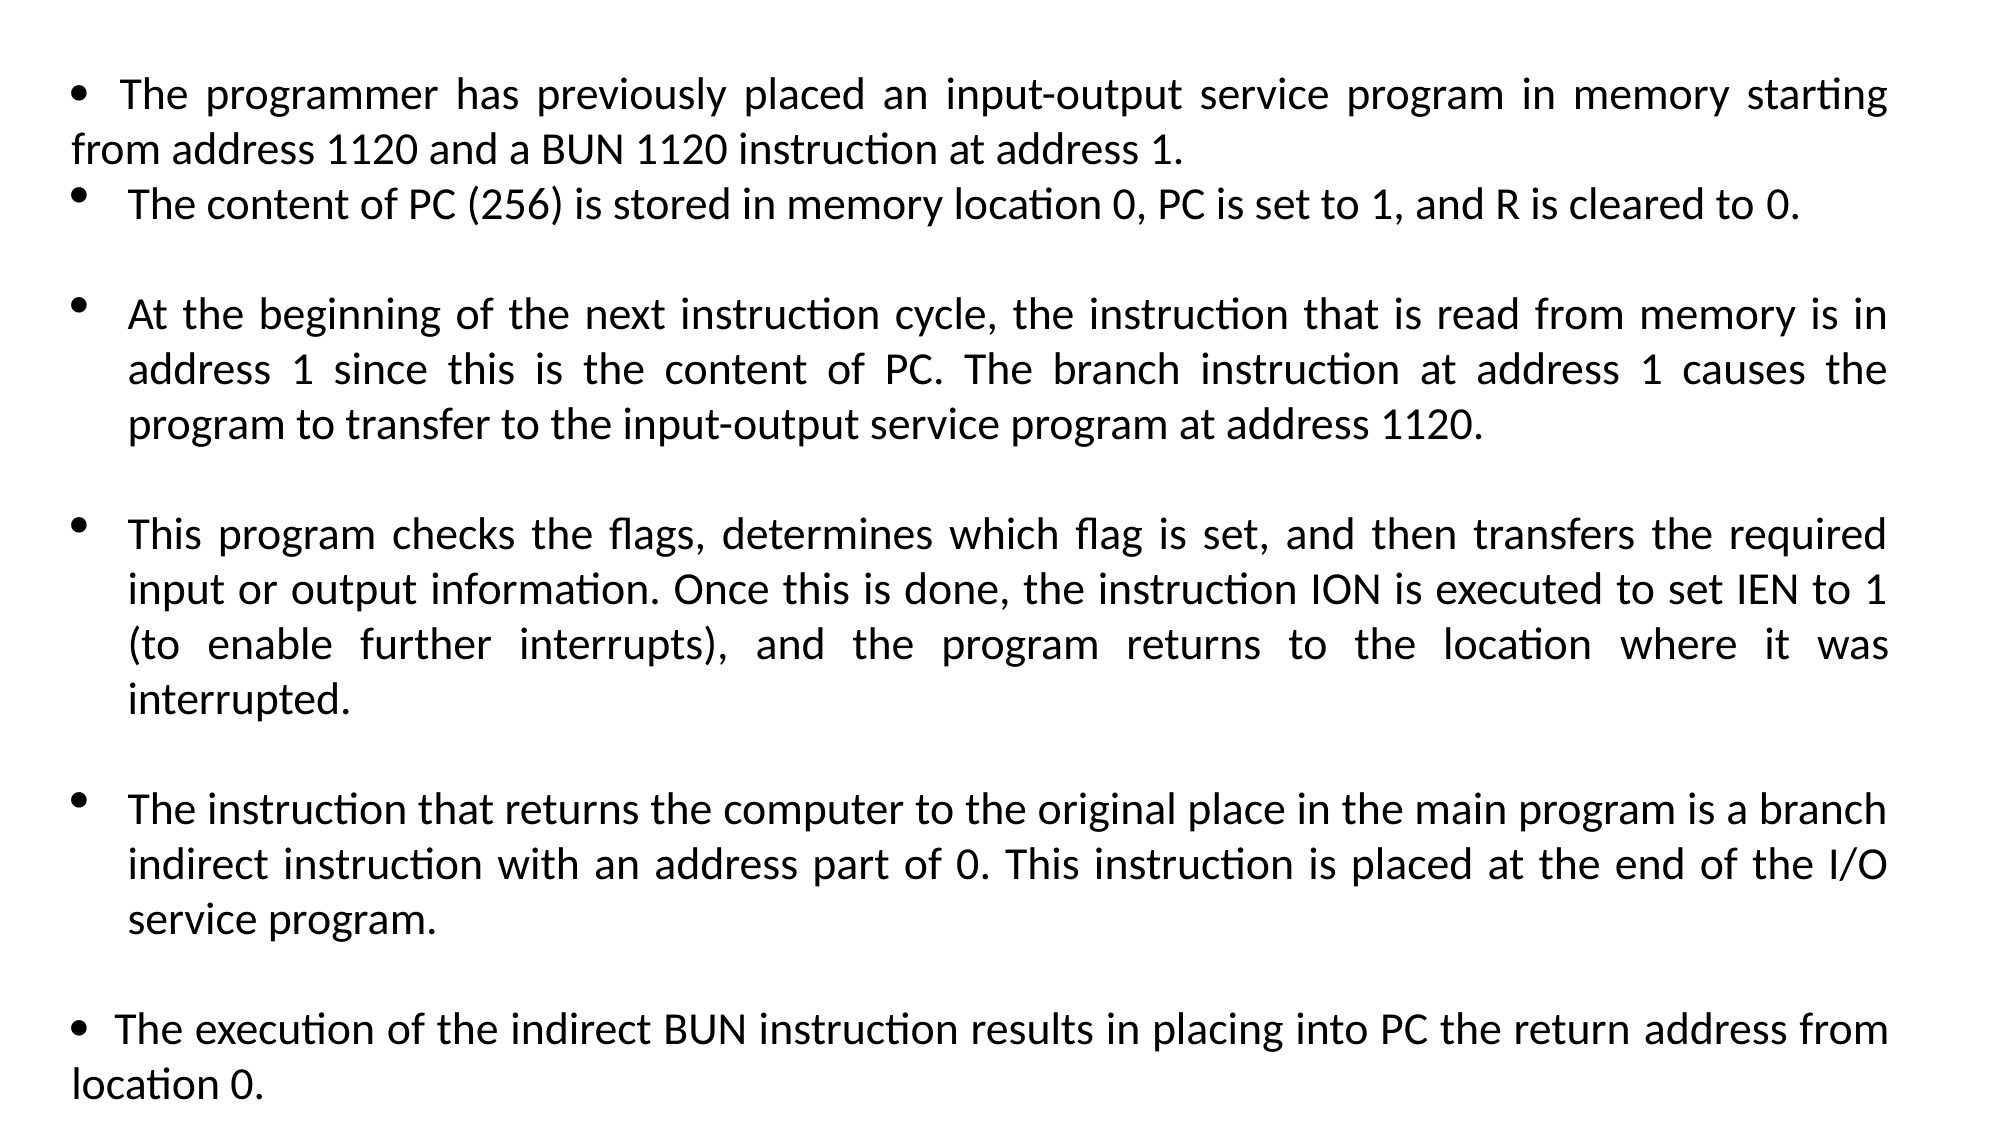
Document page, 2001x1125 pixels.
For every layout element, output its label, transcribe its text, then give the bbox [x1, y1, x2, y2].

text_box  The programmer has previously placed an input-output service program in memory starting from address 1120 and a BUN 1120 instruction at address 1. The content of PC (256) is stored in memory location 0, PC is set to 1, and R is cleared to 0. At the beginning of the next instruction cycle, the instruction that is read from memory is in address 1 since this is the content of PC. The branch instruction at address 1 causes the program to transfer to the input-output service program at address 1120. This program checks the flags, determines which flag is set, and then transfers the required input or output information. Once this is done, the instruction ION is executed to set IEN to 1 (to enable further interrupts), and the program returns to the location where it was interrupted. The instruction that returns the computer to the original place in the main program is a branch indirect instruction with an address part of 0. This instruction is placed at the end of the I/O service program.  The execution of the indirect BUN instruction results in placing into PC the return address from location 0. [56, 56, 1905, 1116]
